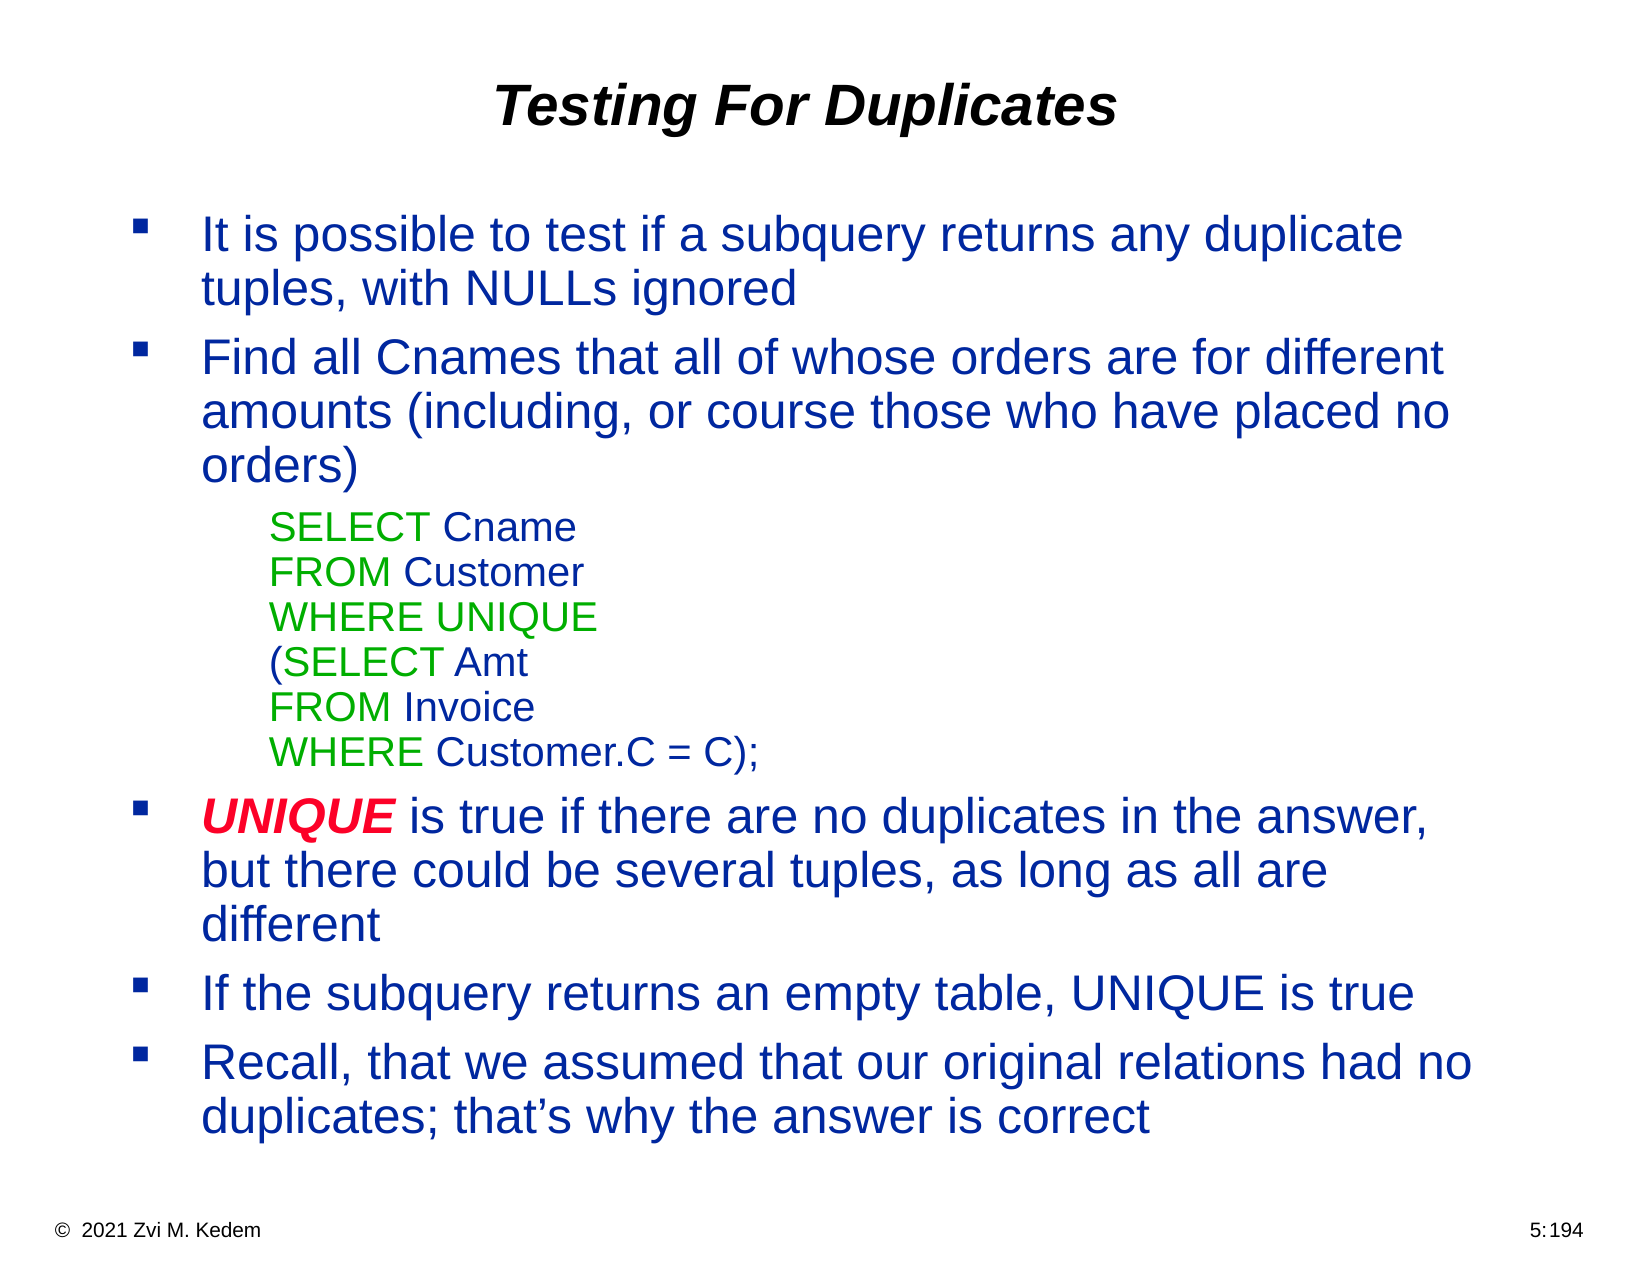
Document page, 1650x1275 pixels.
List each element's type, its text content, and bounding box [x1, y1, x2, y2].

title Testing For Duplicates [111, 36, 1501, 176]
list It is possible to test if a subquery returns any duplicate tuples, with NULLs ignored Find all Cnames that all of whose orders are for different amounts (including, or course those who have placed no orders) SELECT Cname FROM Customer WHERE UNIQUE (SELECT Amt FROM Invoice WHERE Customer.C = C); UNIQUE is true if there are no duplicates in the answer, but there could be several tuples, as long as all are different If the subquery returns an empty table, UNIQUE is true Recall, that we assumed that our original relations had no duplicates; that’s why the answer is correct [111, 199, 1513, 1201]
